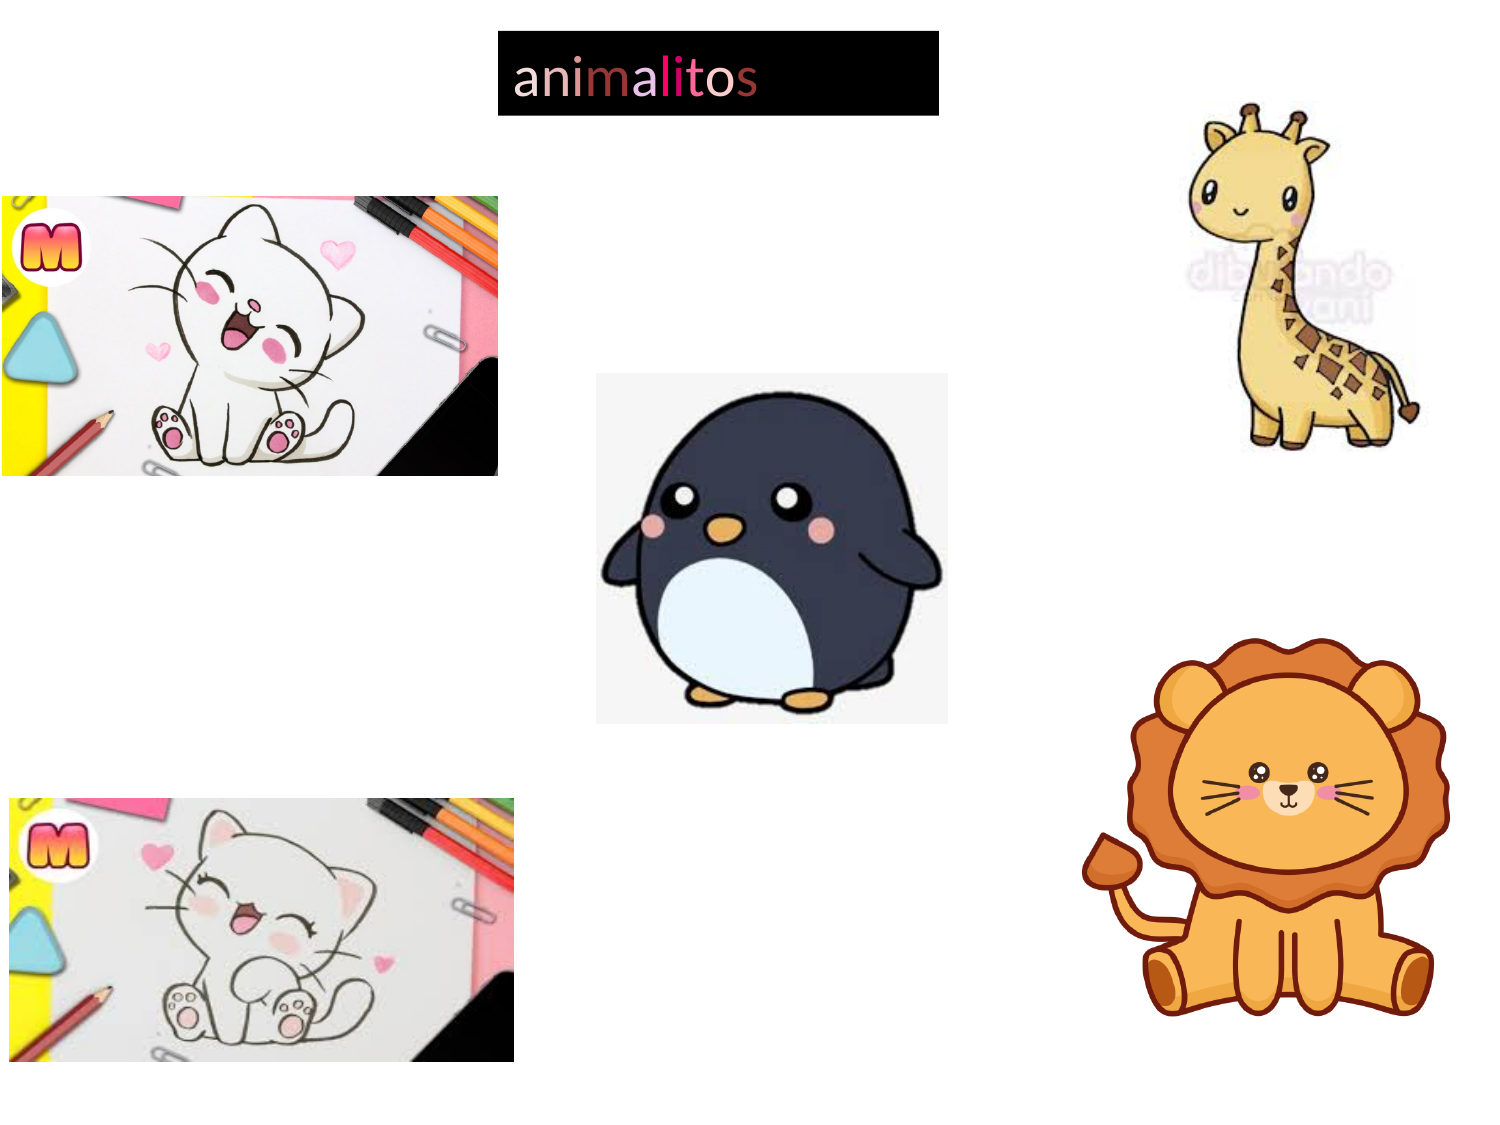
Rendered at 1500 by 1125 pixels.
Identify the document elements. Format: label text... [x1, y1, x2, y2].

picture [1115, 101, 1468, 454]
picture [1, 195, 499, 476]
picture [1031, 592, 1500, 1062]
picture [9, 798, 514, 1062]
picture [595, 373, 948, 724]
text_box animalitos [498, 30, 939, 116]
